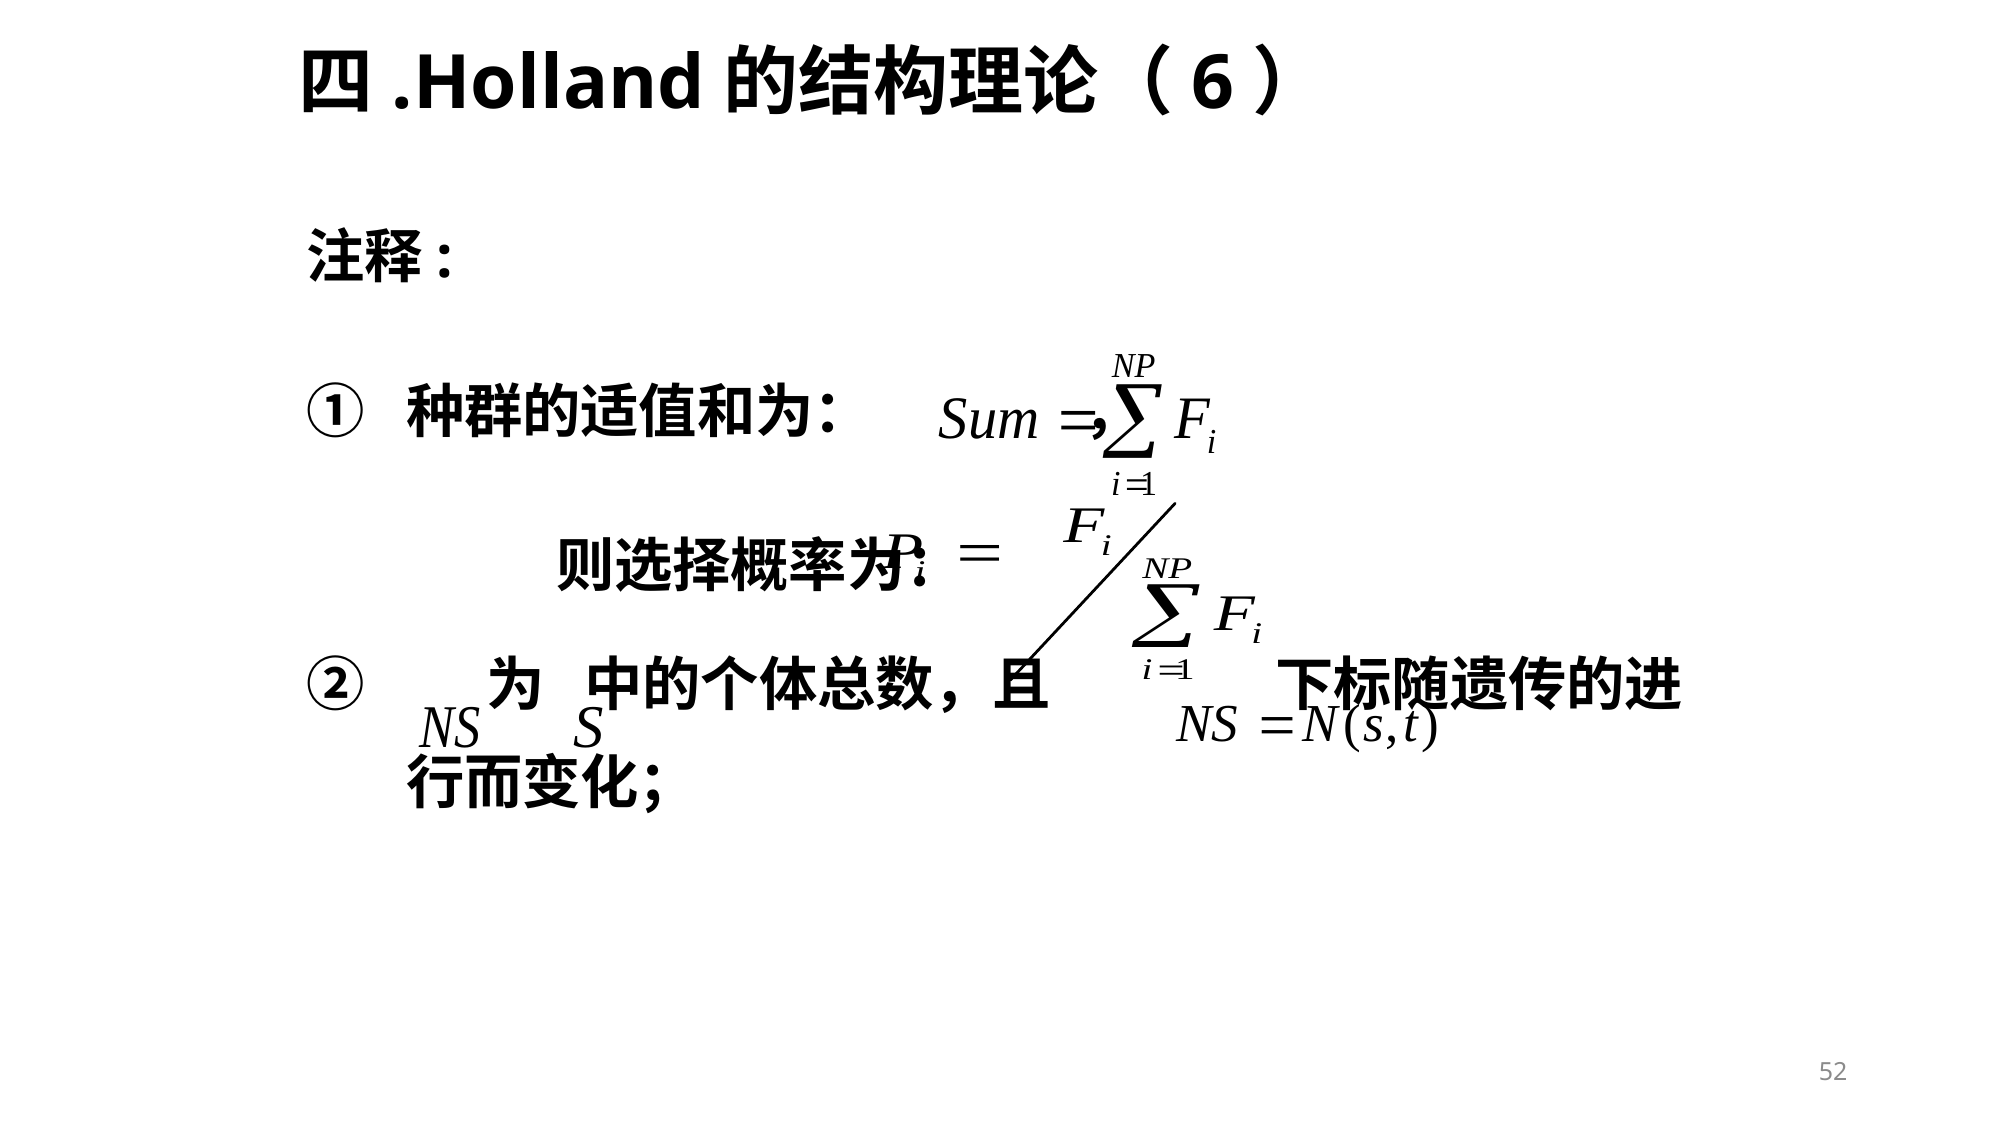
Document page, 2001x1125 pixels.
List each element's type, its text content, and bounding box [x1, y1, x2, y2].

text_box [409, 692, 493, 764]
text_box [870, 491, 1284, 693]
title 四.Holland的结构理论（6） [283, 31, 1697, 138]
slide_number 52 [1412, 1042, 1863, 1103]
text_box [1165, 692, 1449, 764]
list 注释: 种群的适值和为： ， 则选择概率为： 为 中的个体总数，且 下标随遗传的进行而变化； [291, 220, 1709, 1059]
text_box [562, 692, 619, 764]
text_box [929, 337, 1237, 491]
